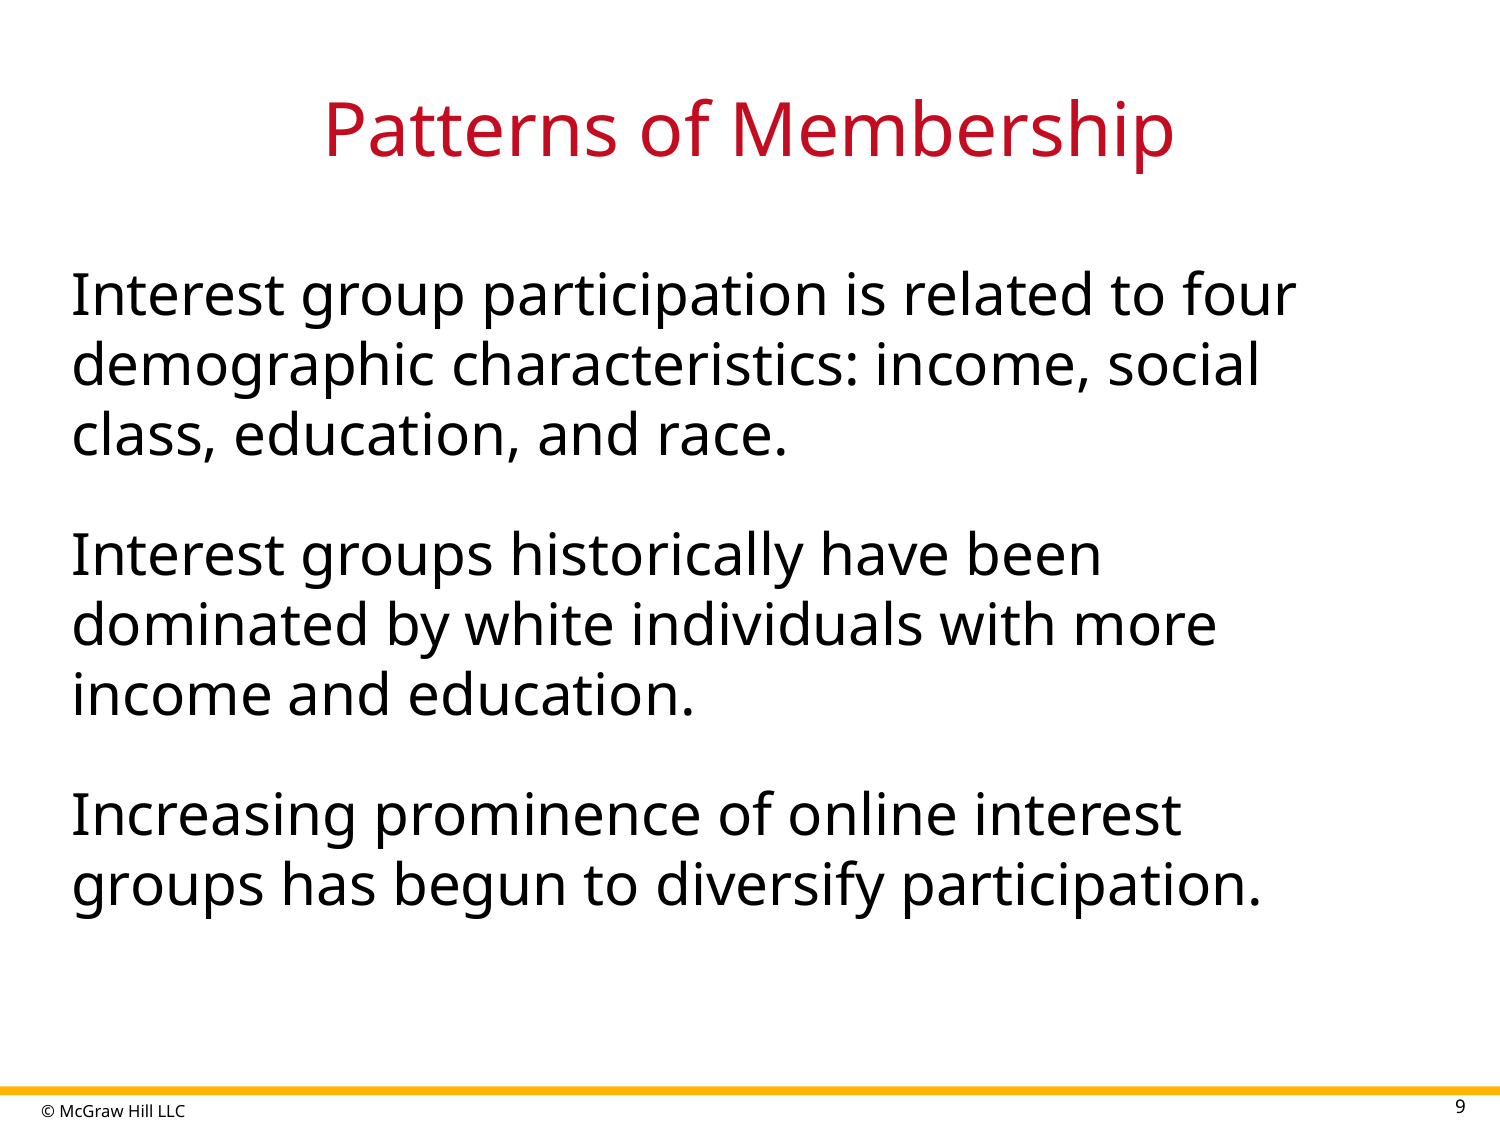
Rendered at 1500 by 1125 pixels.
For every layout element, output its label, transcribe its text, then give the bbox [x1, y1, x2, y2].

title Patterns of Membership [54, 30, 1446, 222]
list Interest group participation is related to four demographic characteristics: income, social class, education, and race. Interest groups historically have been dominated by white individuals with more income and education. Increasing prominence of online interest groups has begun to diversify participation. [56, 249, 1325, 1038]
slide_number 9 [1415, 1094, 1474, 1122]
